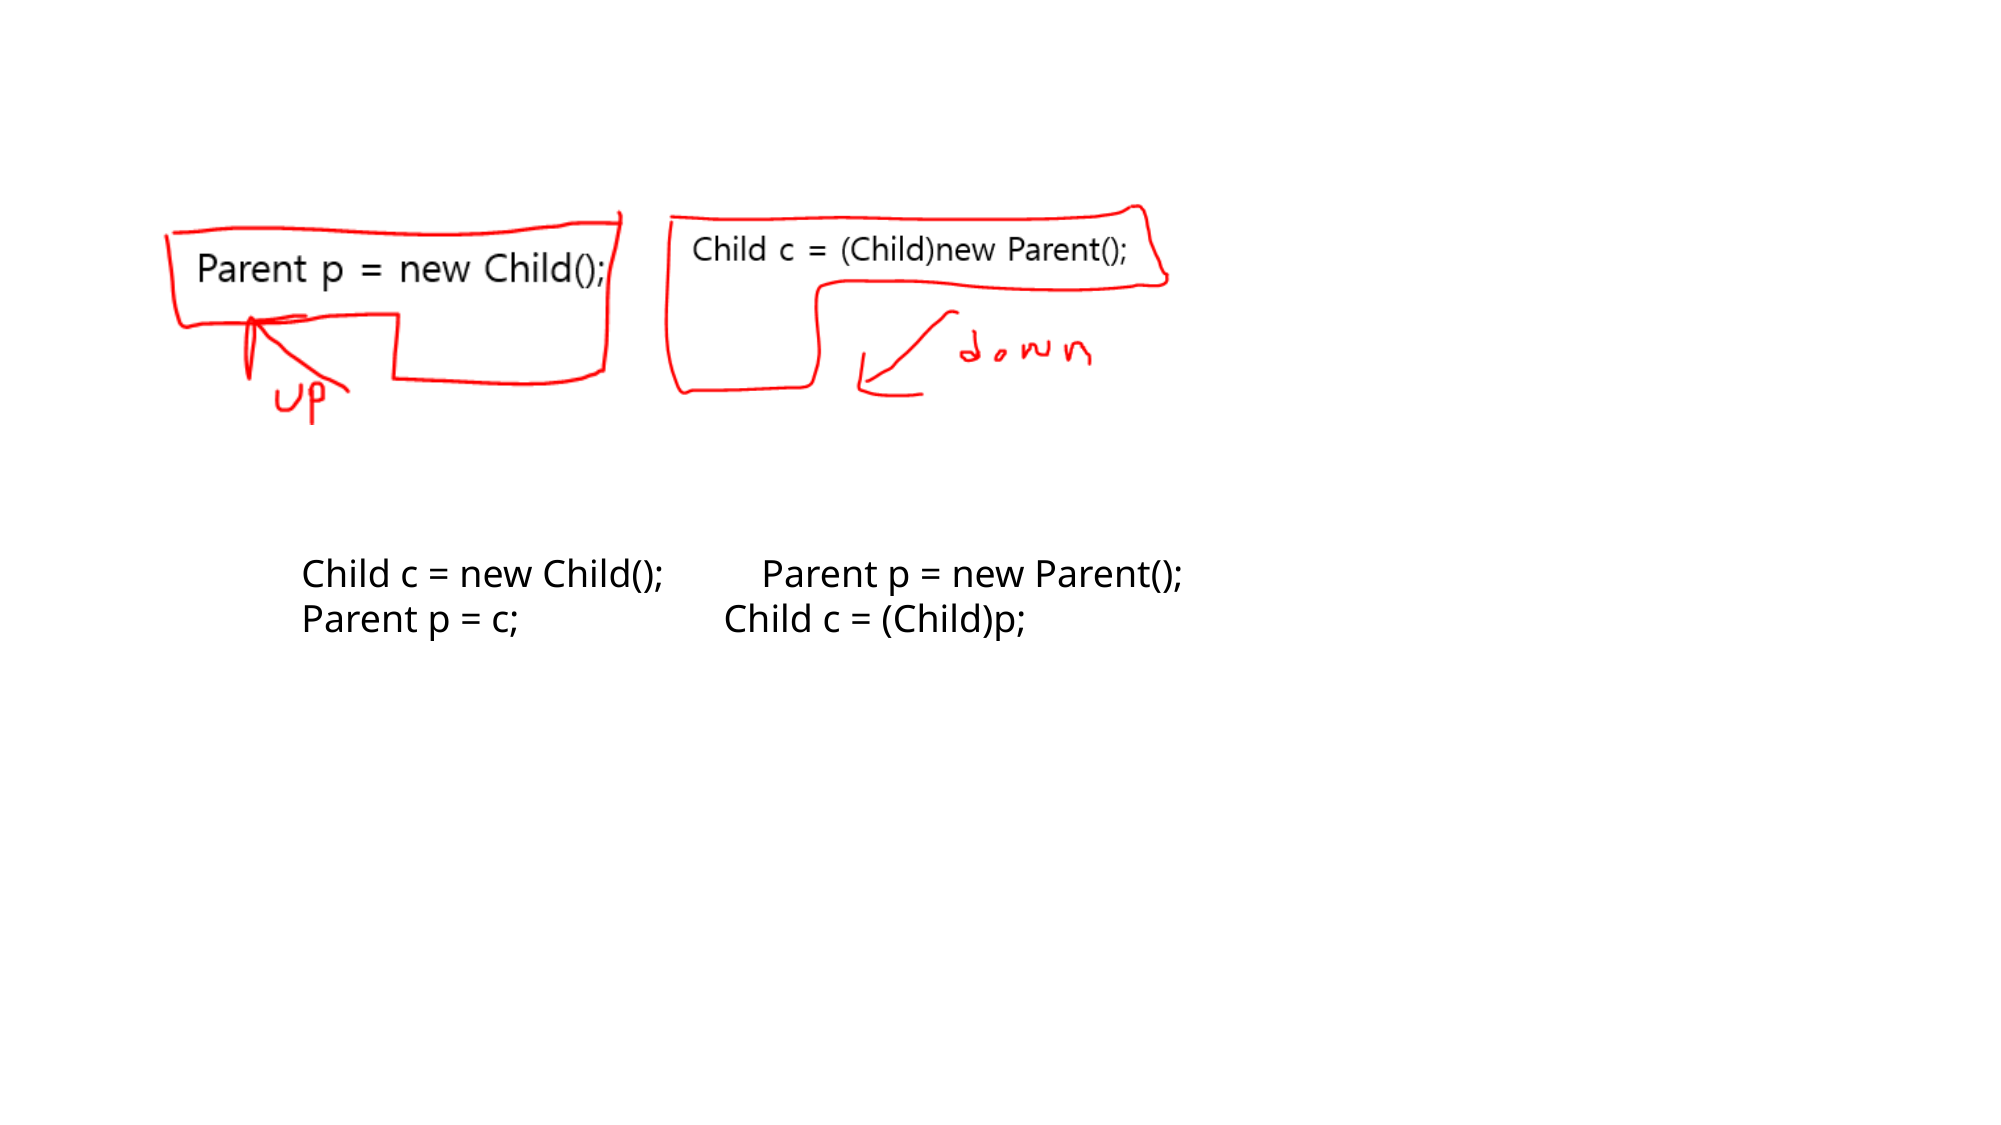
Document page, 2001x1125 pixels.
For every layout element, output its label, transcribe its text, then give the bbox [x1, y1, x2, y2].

text_box Child c = new Child(); Parent p = new Parent(); Parent p = c; Child c = (Child)p; [286, 542, 1421, 648]
picture [139, 185, 1172, 425]
